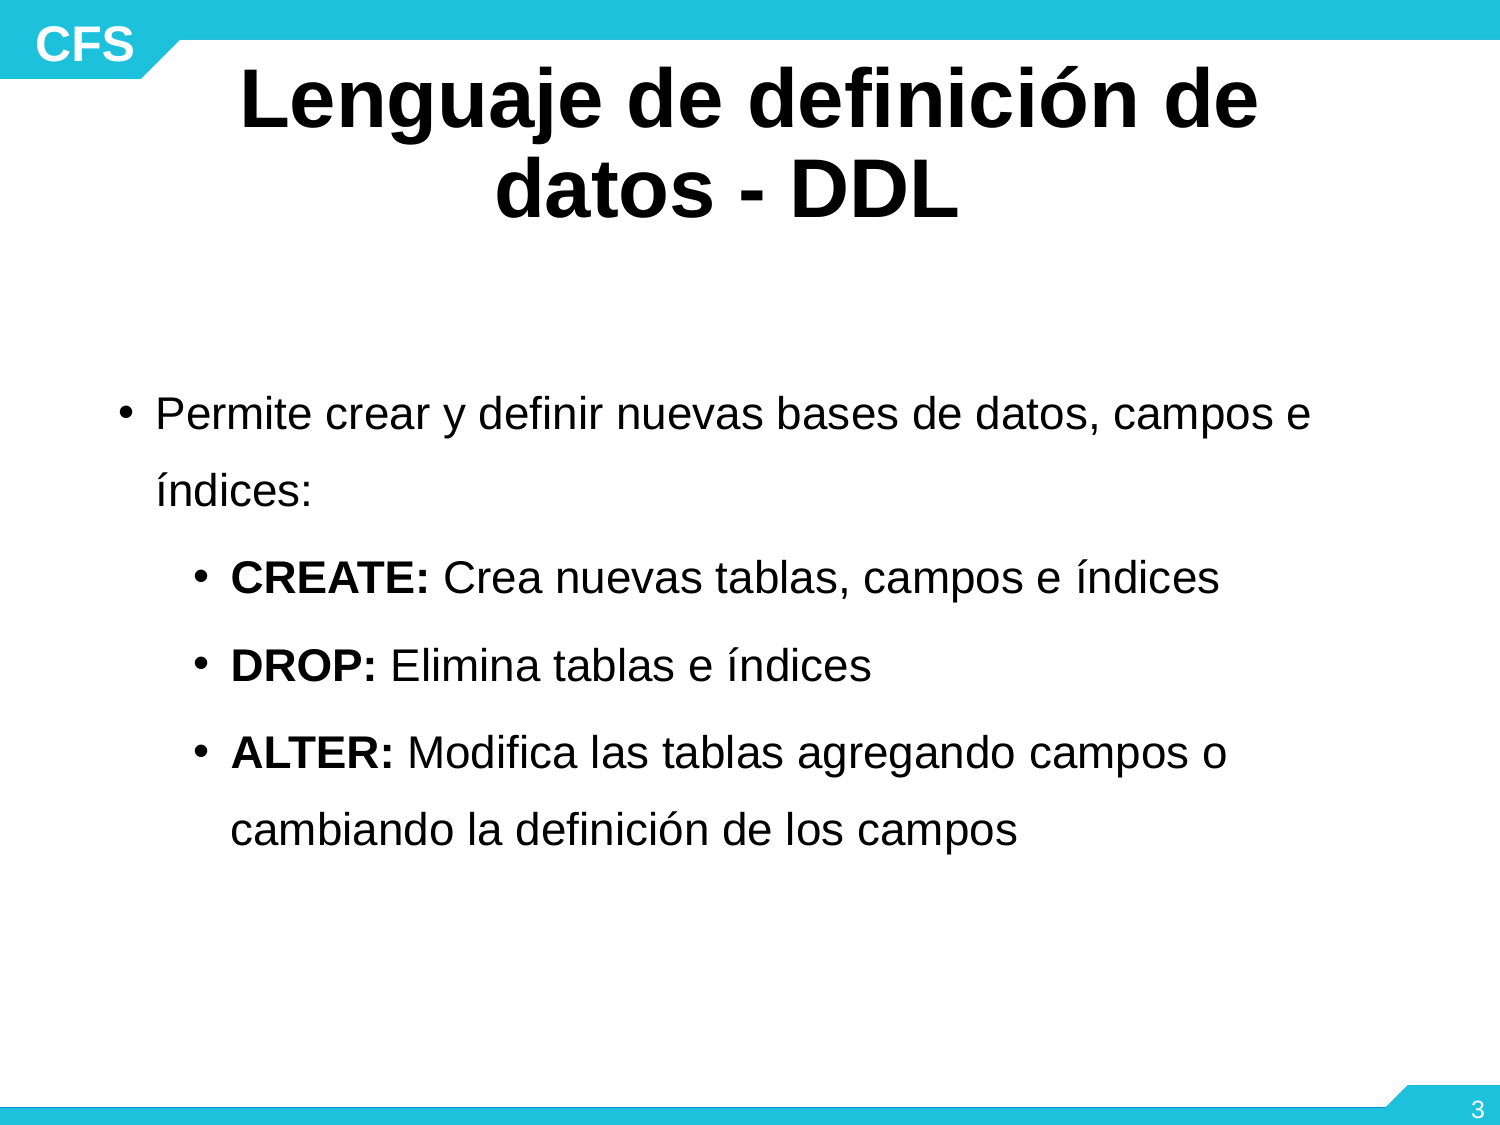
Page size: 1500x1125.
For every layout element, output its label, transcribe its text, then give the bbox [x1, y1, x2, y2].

list Permite crear y definir nuevas bases de datos, campos e índices: CREATE: Crea nuevas tablas, campos e índices DROP: Elimina tablas e índices ALTER: Modifica las tablas agregando campos o cambiando la definición de los campos [103, 354, 1397, 1069]
title Lenguaje de definición de datos - DDL [103, 45, 1397, 246]
slide_number ‹#› [1408, 1078, 1500, 1125]
